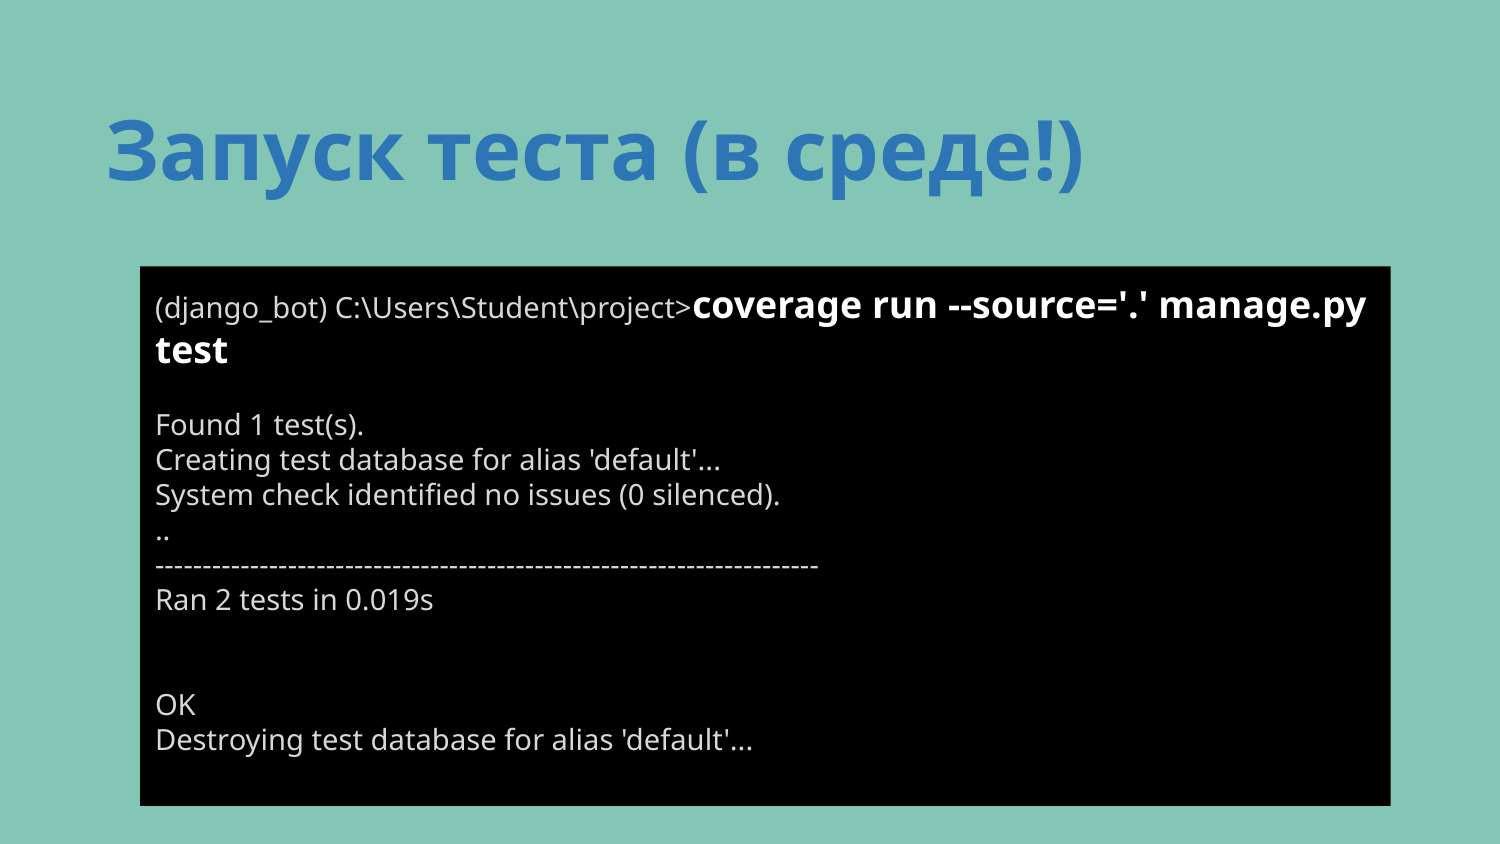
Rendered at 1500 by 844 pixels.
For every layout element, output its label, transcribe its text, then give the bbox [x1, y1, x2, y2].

text_box Запуск теста (в среде!) [90, 82, 1441, 213]
text_box (django_bot) C:\Users\Student\project>coverage run --source='.' manage.py test Found 1 test(s). Creating test database for alias 'default'... System check identified no issues (0 silenced). .. ---------------------------------------------------------------------- Ran 2 tests in 0.019s OK Destroying test database for alias 'default'... [140, 266, 1391, 806]
